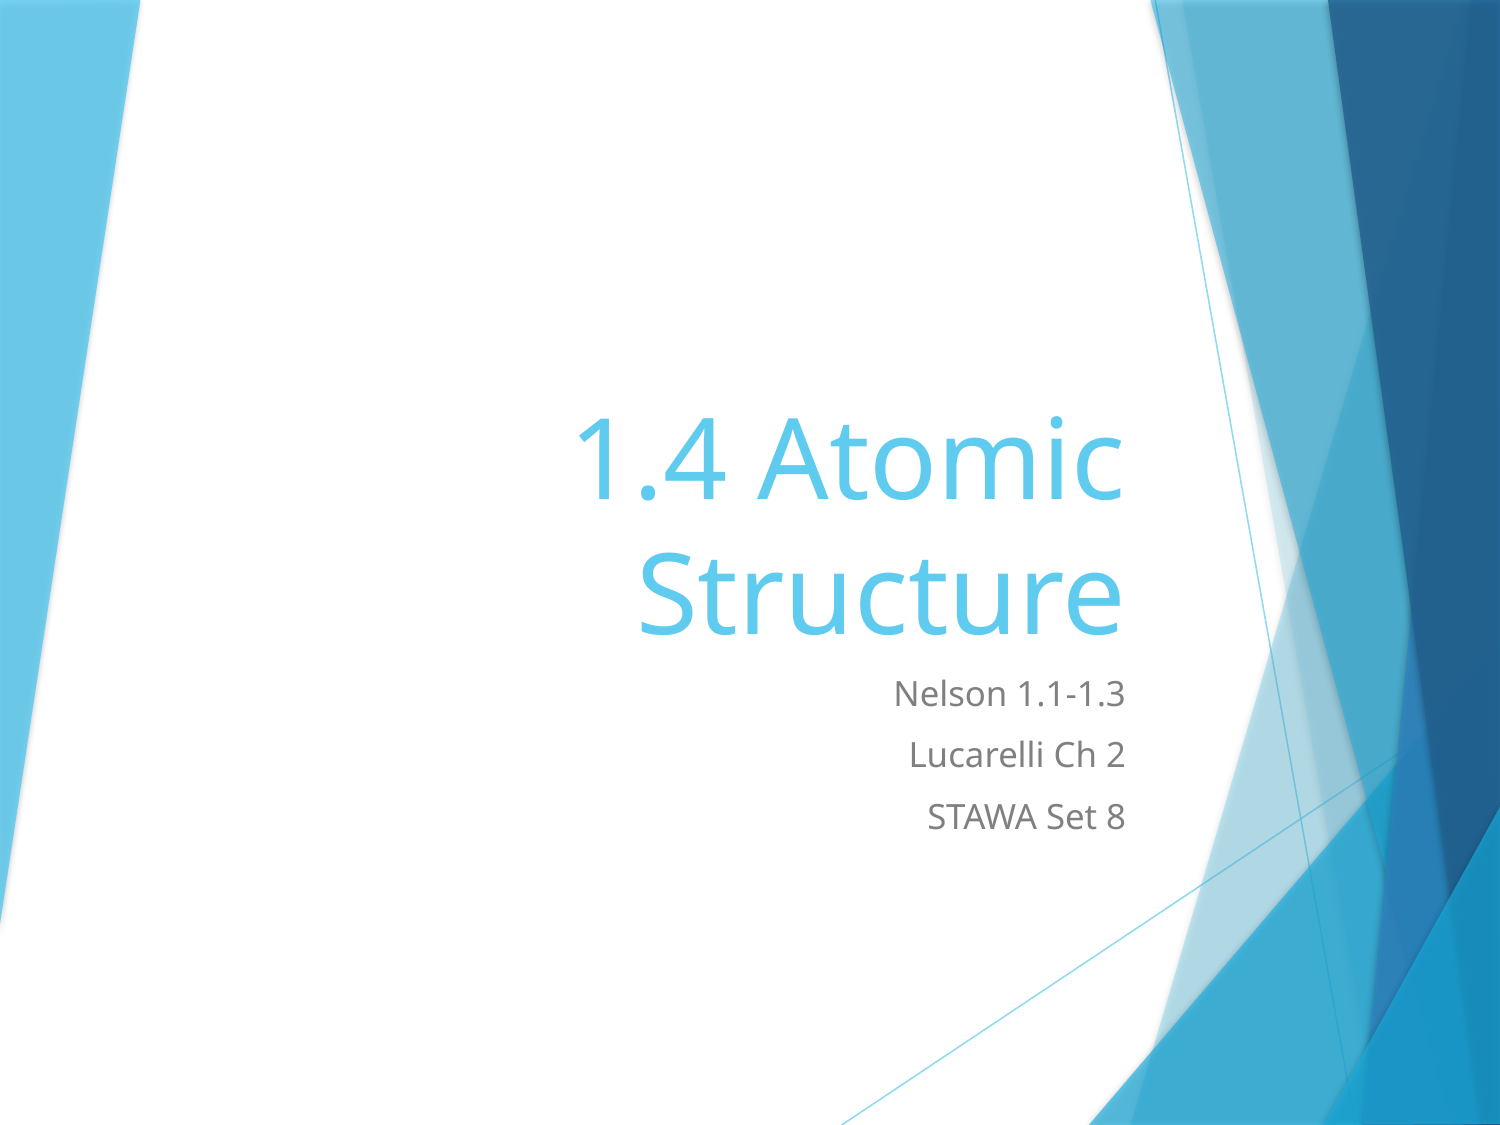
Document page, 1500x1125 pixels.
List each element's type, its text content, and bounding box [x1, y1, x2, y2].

subtitle Nelson 1.1-1.3 Lucarelli Ch 2 STAWA Set 8 [185, 664, 1142, 845]
title 1.4 Atomic Structure [185, 394, 1142, 664]
